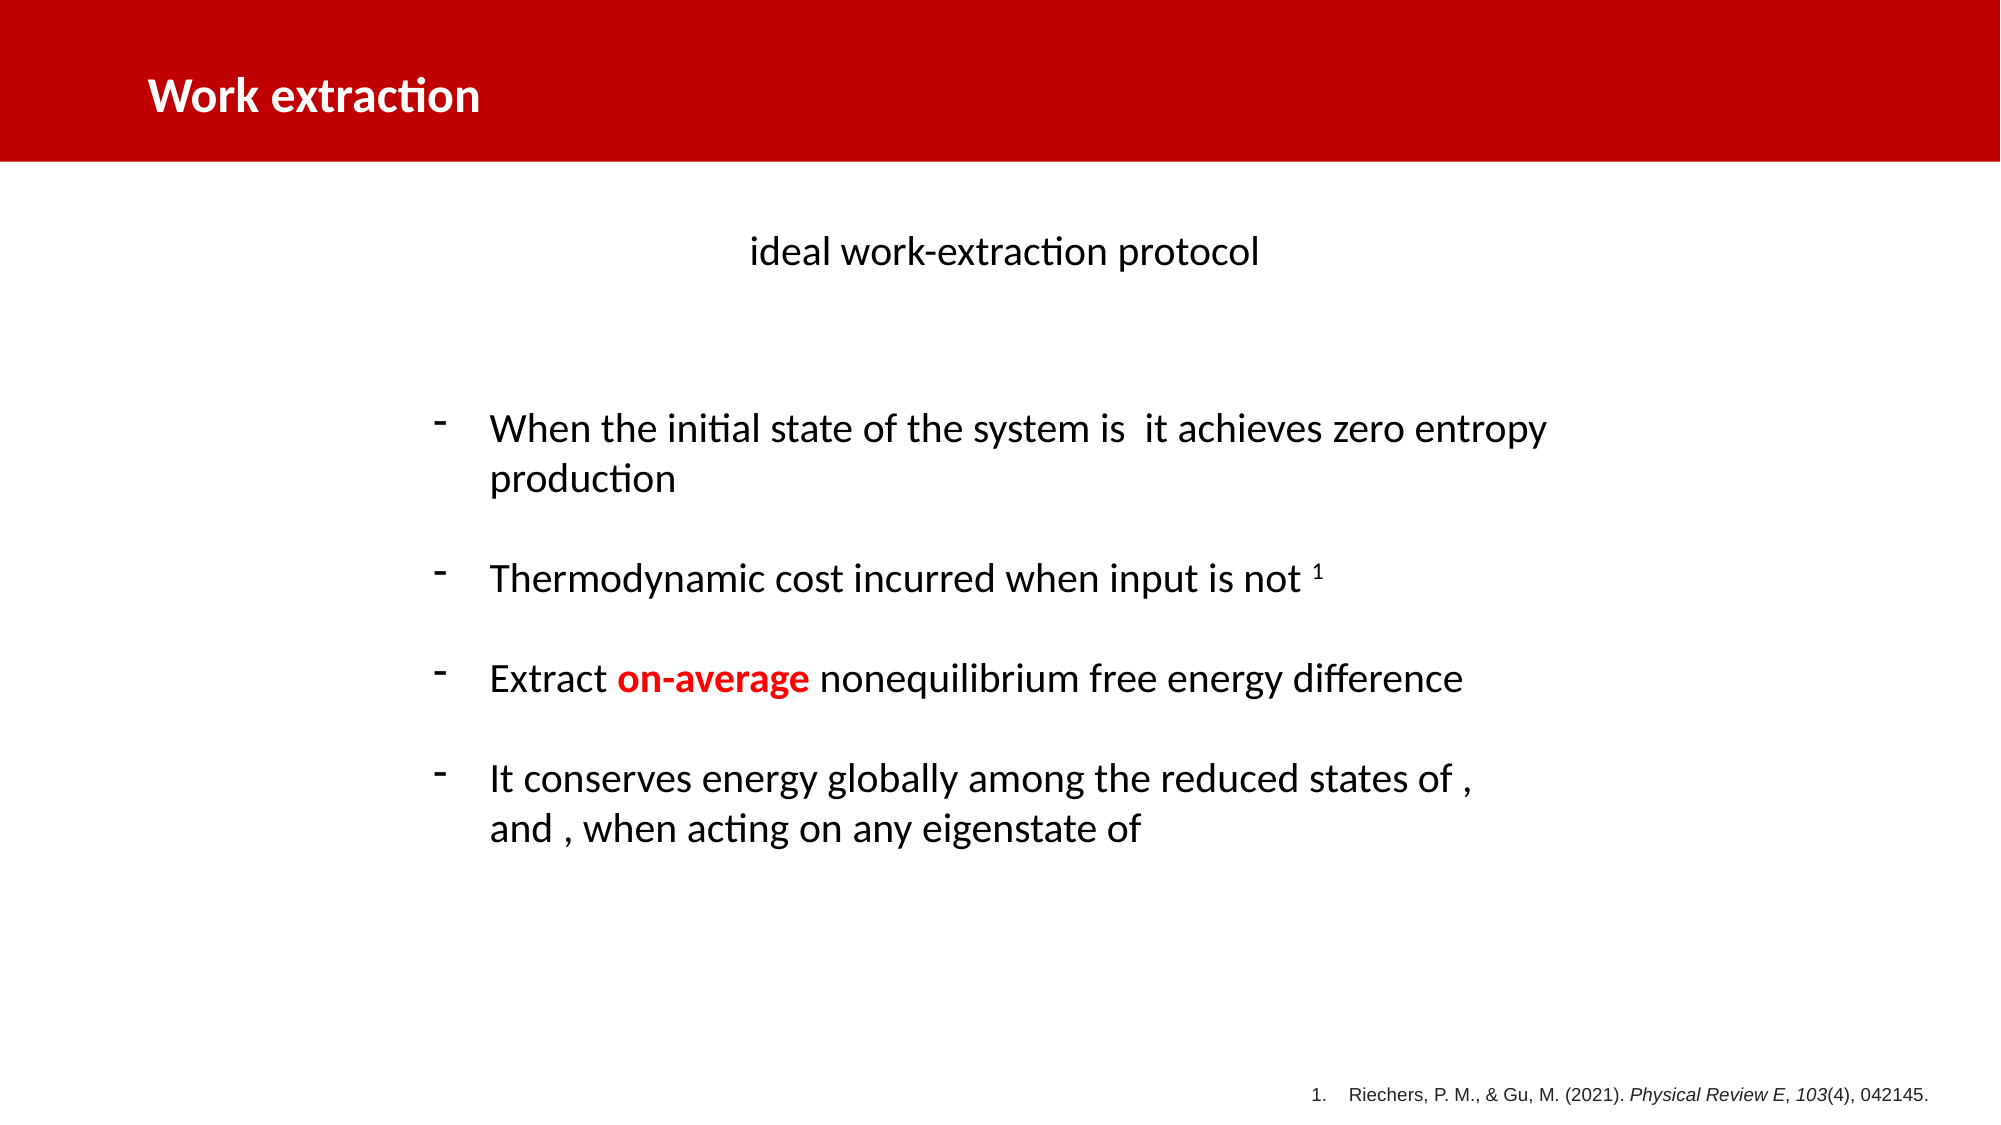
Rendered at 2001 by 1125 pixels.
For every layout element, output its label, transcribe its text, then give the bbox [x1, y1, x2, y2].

text_box Riechers, P. M., & Gu, M. (2021). Physical Review E, 103(4), 042145. [1296, 1075, 1984, 1113]
text_box Work extraction [132, 54, 926, 130]
text_box [0, 0, 2000, 163]
